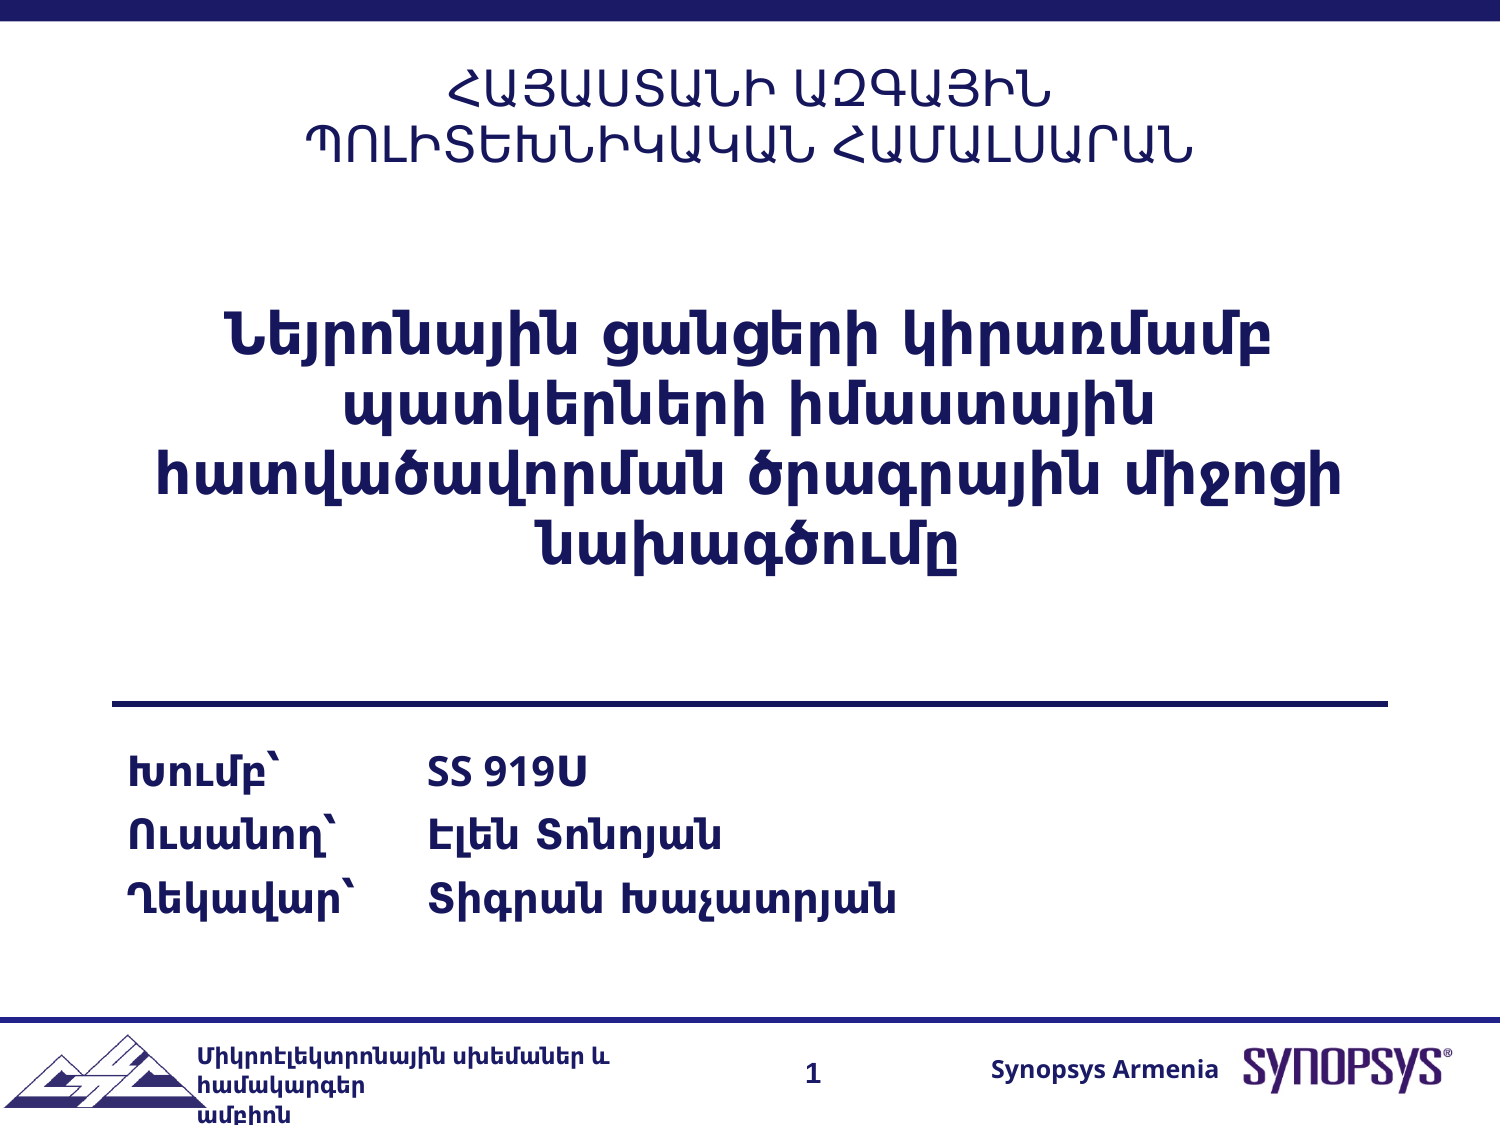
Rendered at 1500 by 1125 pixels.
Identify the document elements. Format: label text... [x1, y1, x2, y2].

title Նեյրոնային ցանցերի կիրառմամբ պատկերների իմաստային հատվածավորման ծրագրային միջոցի նախագծումը [112, 287, 1388, 585]
subtitle Խումբ՝ SS 919Ս Ուսանող՝ Էլեն Տոնոյան Ղեկավար՝ Տիգրան Խաչատրյան [112, 737, 1282, 955]
picture [1234, 1030, 1463, 1112]
picture [3, 1034, 207, 1108]
